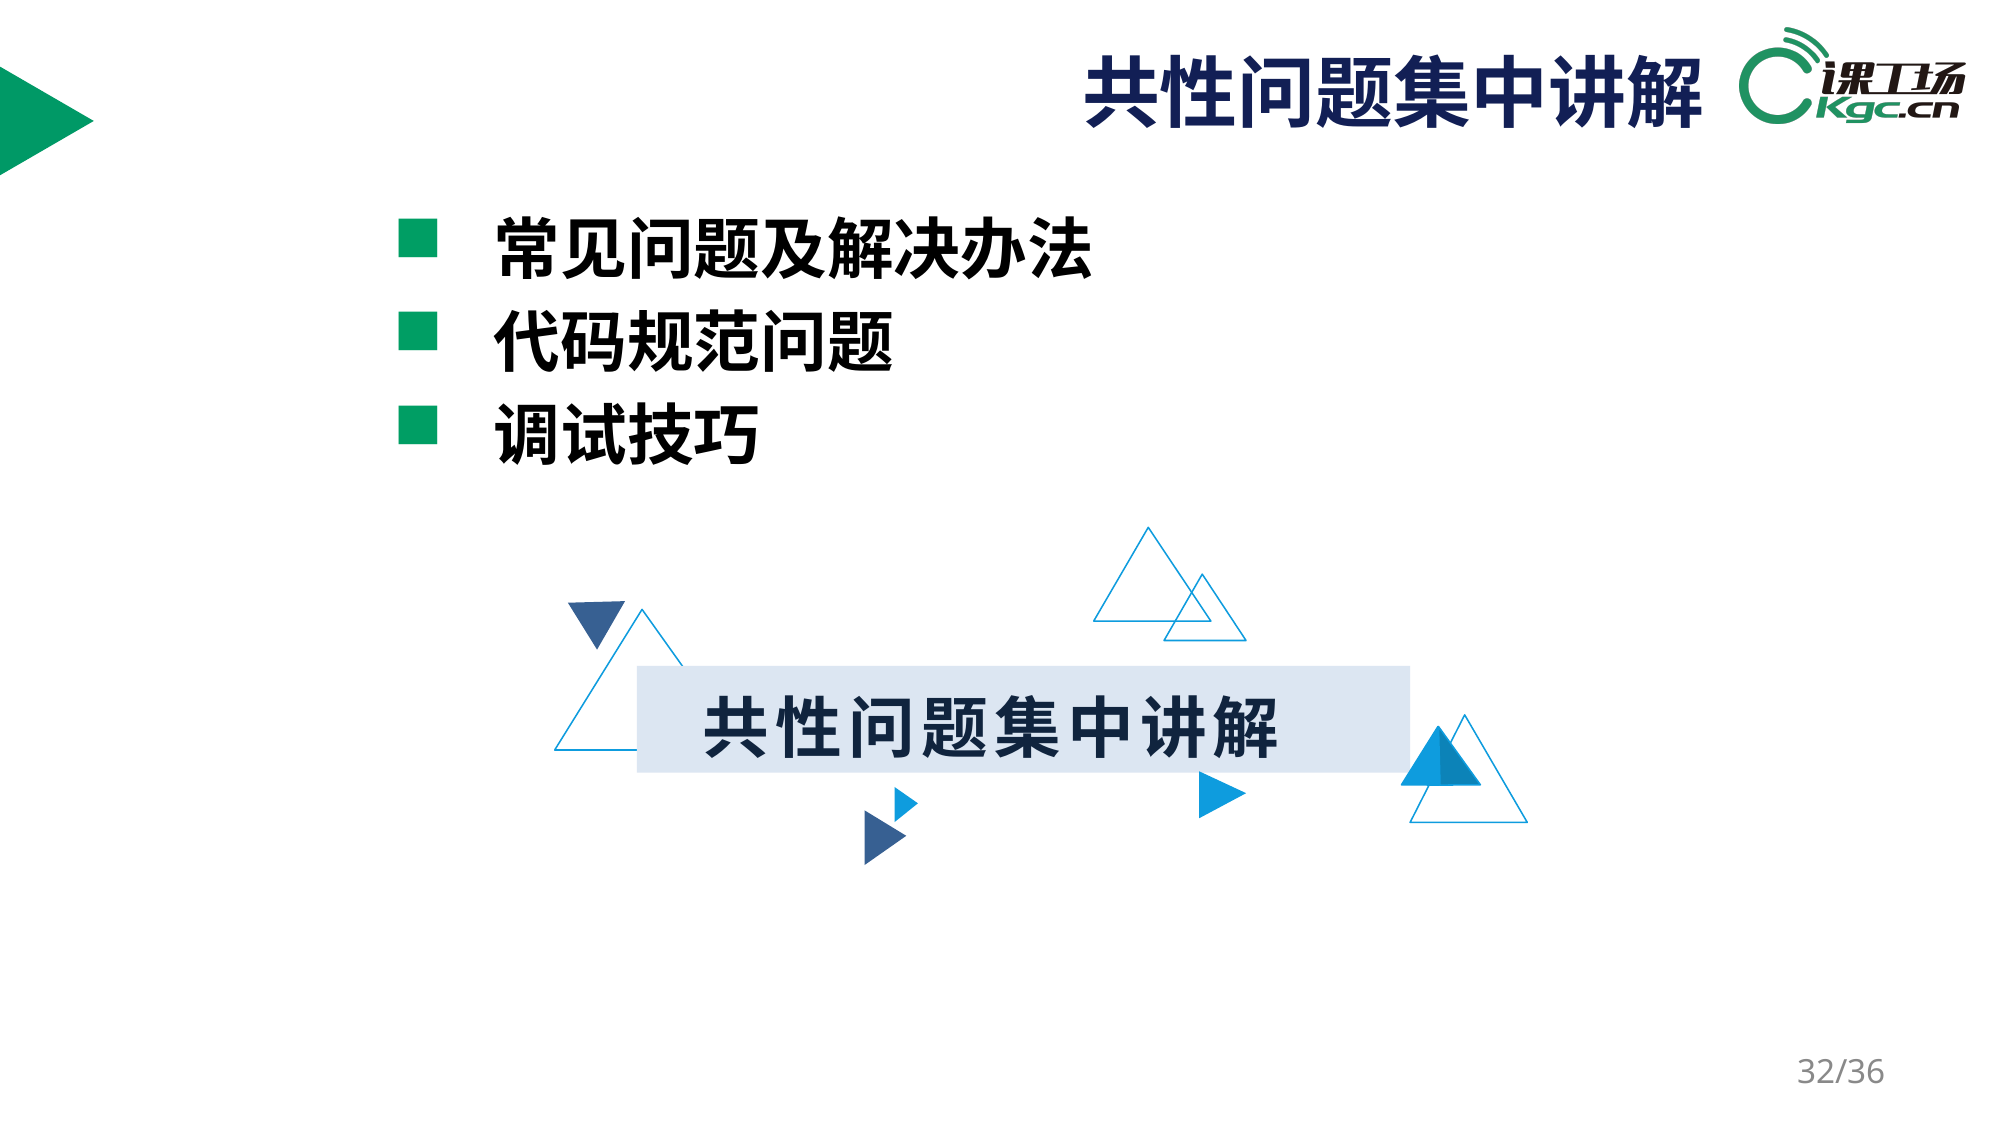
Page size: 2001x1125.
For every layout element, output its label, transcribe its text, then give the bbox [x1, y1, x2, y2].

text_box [554, 527, 1528, 866]
slide_number /36 [1433, 1042, 1901, 1104]
list 常见问题及解决办法 代码规范问题 调试技巧 [378, 199, 1633, 1043]
picture [1739, 27, 1966, 124]
title 共性问题集中讲解 [1067, 46, 1721, 133]
